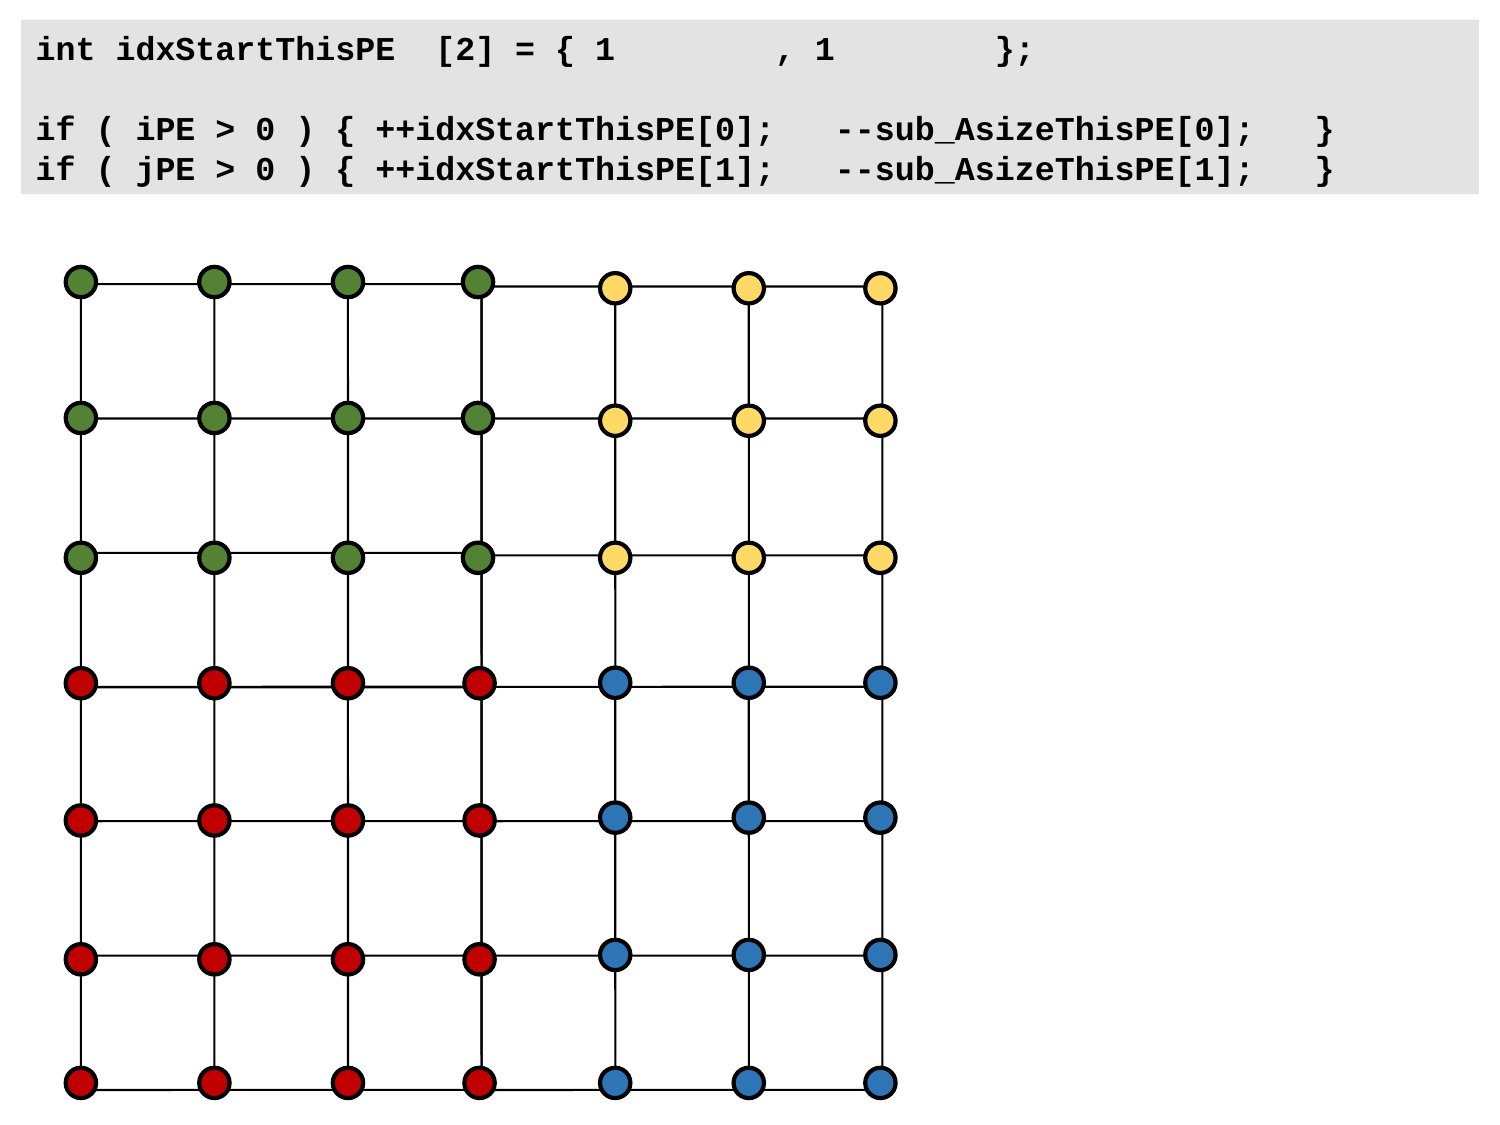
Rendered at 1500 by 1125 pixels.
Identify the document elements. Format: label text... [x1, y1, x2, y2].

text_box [65, 266, 896, 1099]
text_box int idxStartThisPE [2] = { 1 , 1 }; if ( iPE > 0 ) { ++idxStartThisPE[0]; --sub_AsizeThisPE[0]; } if ( jPE > 0 ) { ++idxStartThisPE[1]; --sub_AsizeThisPE[1]; } [20, 19, 1479, 195]
